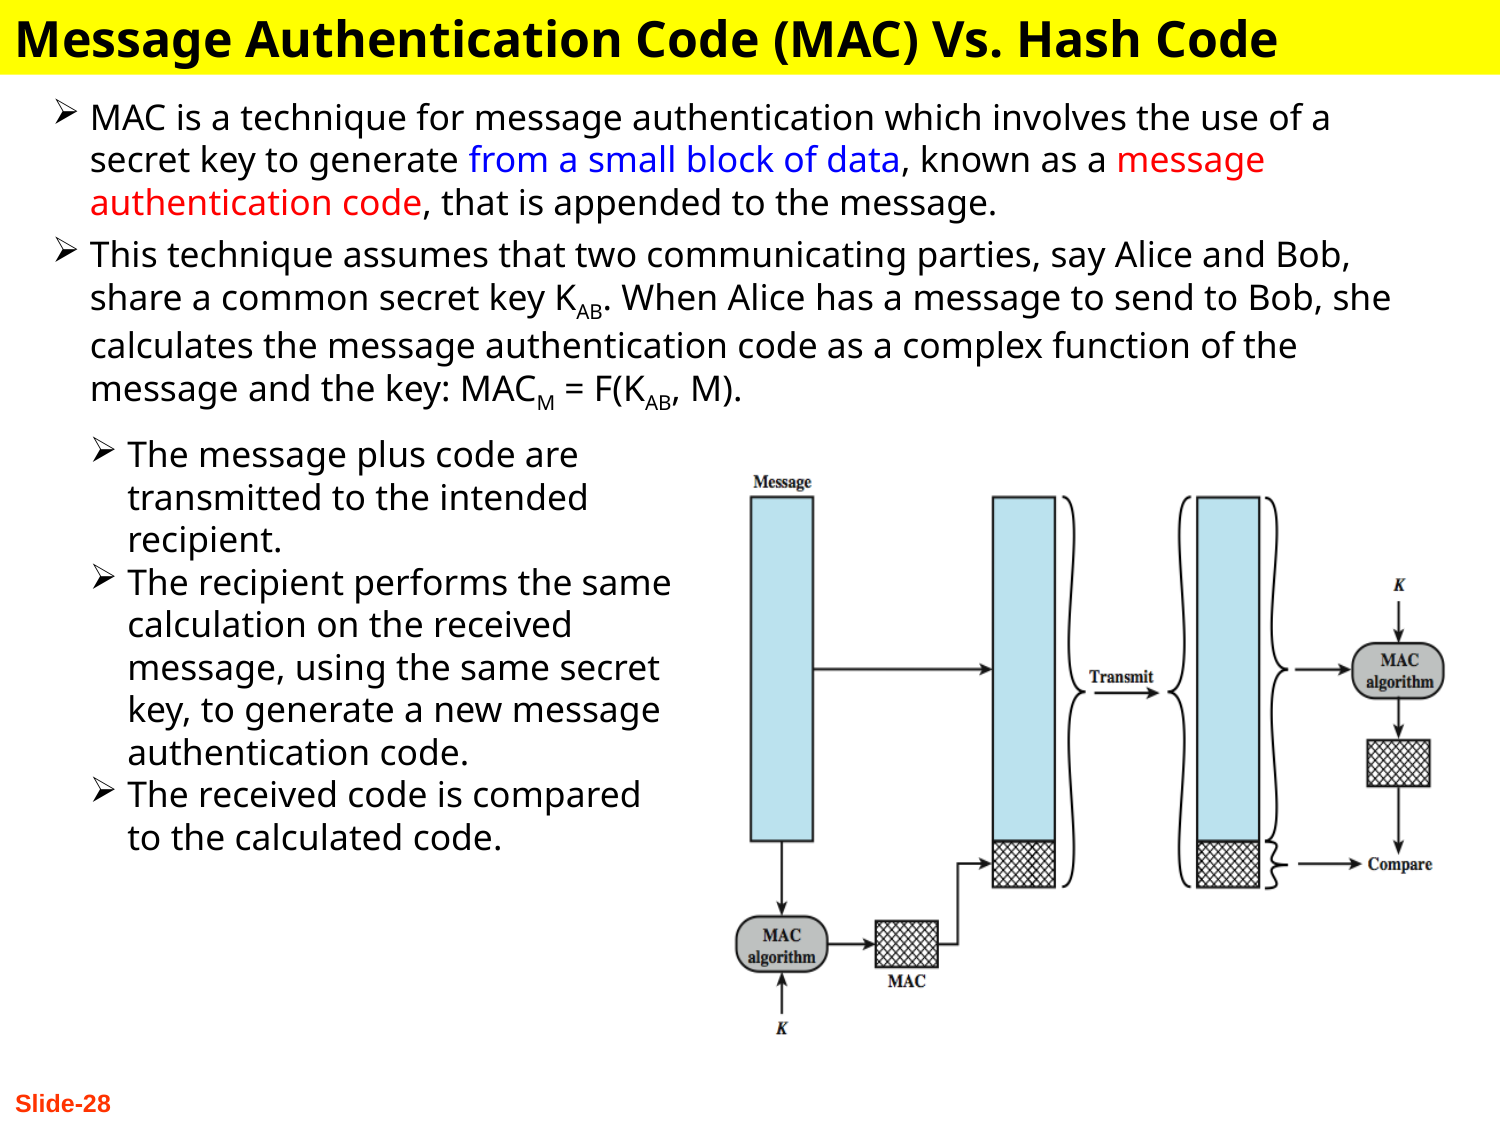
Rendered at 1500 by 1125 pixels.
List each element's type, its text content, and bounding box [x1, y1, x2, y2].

text_box This technique assumes that two communicating parties, say Alice and Bob, share a common secret key KAB. When Alice has a message to send to Bob, she calculates the message authentication code as a complex function of the message and the key: MACM = F(KAB, M). [37, 225, 1450, 422]
text_box MAC is a technique for message authentication which involves the use of a secret key to generate from a small block of data, known as a message authentication code, that is appended to the message. [37, 87, 1450, 225]
picture [724, 441, 1452, 1043]
slide_number Slide-28 [0, 1049, 313, 1125]
text_box The message plus code are transmitted to the intended recipient. The recipient performs the same calculation on the received message, using the same secret key, to generate a new message authentication code. The received code is compared to the calculated code. [75, 424, 700, 865]
text_box Message Authentication Code (MAC) Vs. Hash Code [0, 0, 1500, 75]
